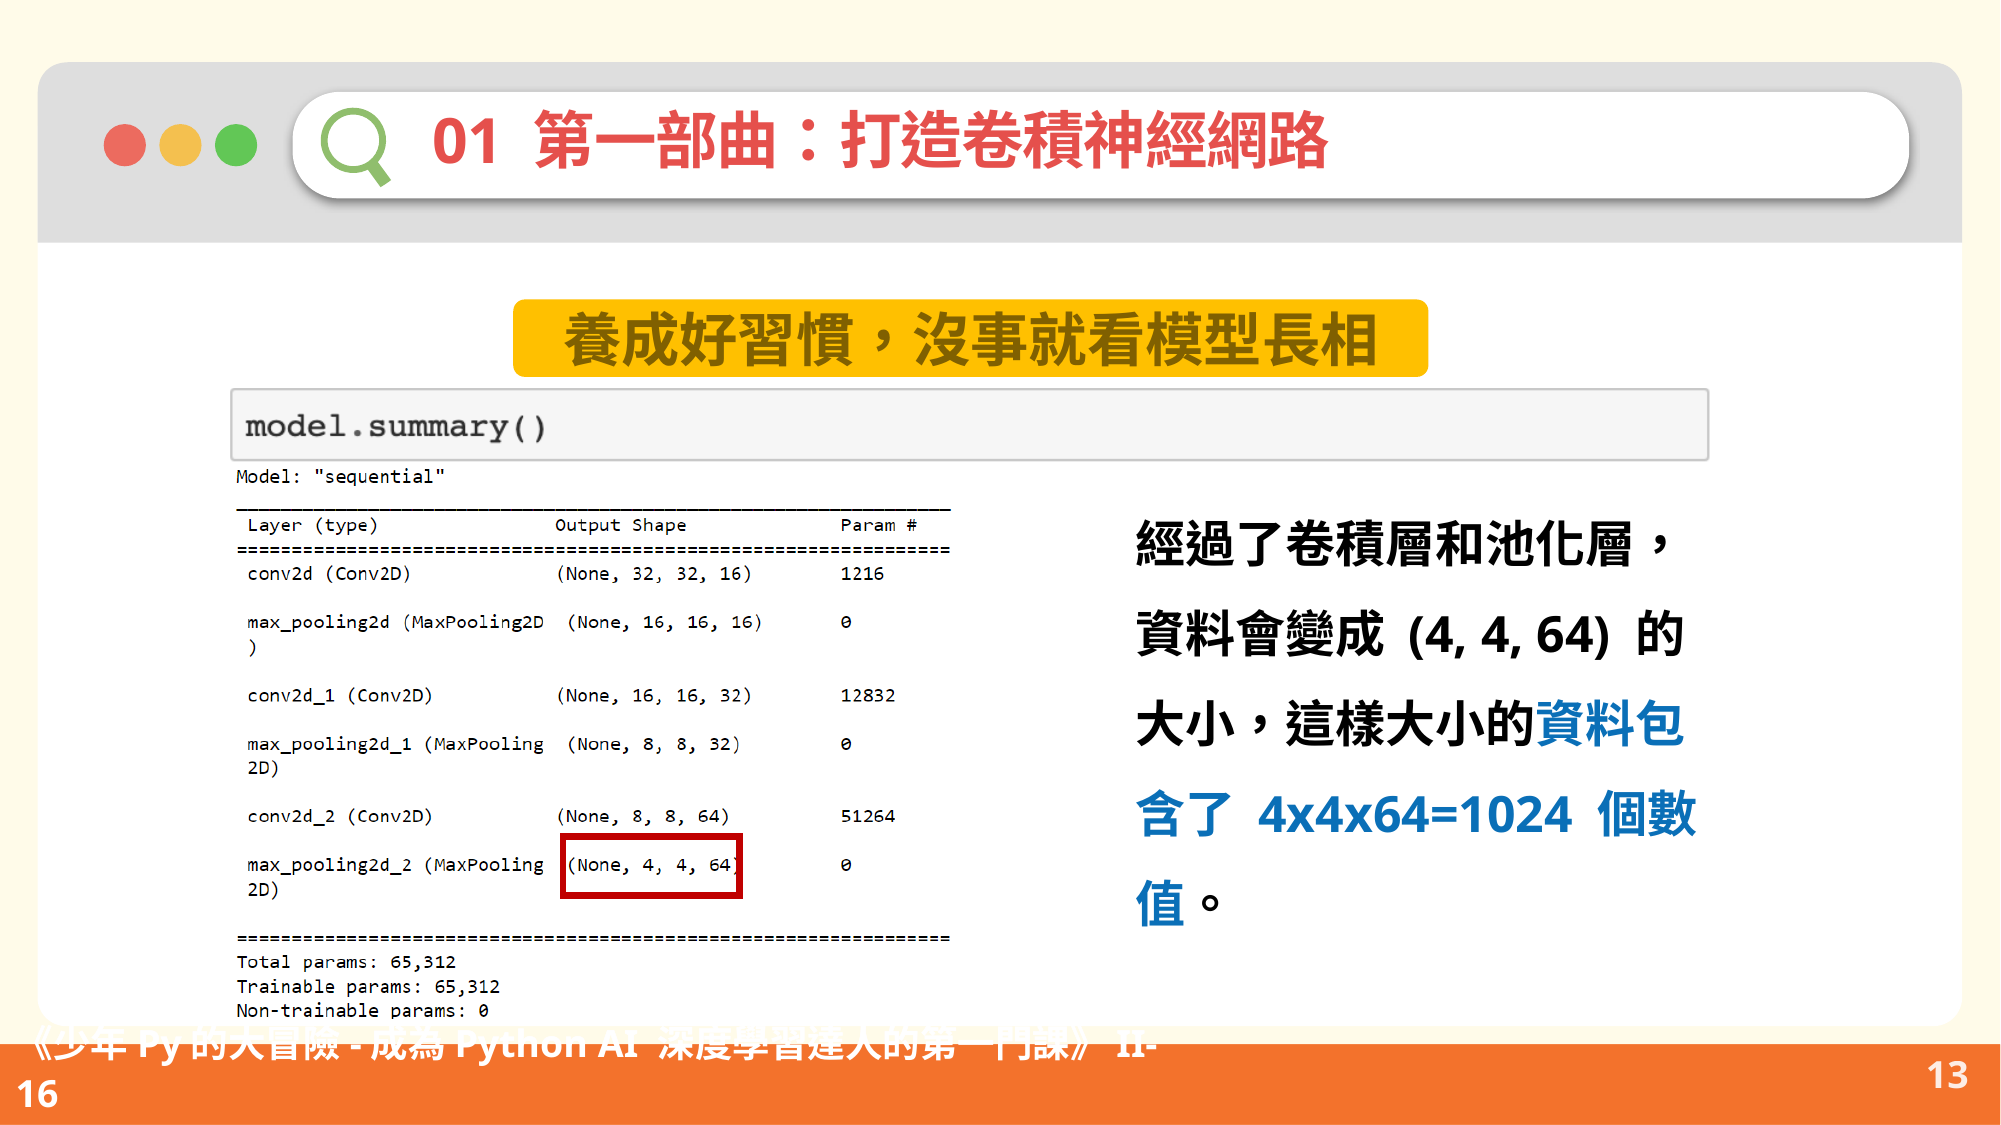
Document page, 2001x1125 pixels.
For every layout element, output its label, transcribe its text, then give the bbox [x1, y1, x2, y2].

picture [229, 388, 1713, 1019]
text_box 經過了卷積層和池化層，資料會變成 (4, 4, 64) 的大小，這樣大小的資料包含了 4x4x64=1024 個數值。 [1123, 470, 1734, 944]
slide_number 13 [1912, 1047, 1982, 1111]
list 01 第一部曲：打造卷積神經網路 [423, 105, 1874, 185]
text_box 養成好習慣，沒事就看模型長相 [513, 299, 1429, 377]
